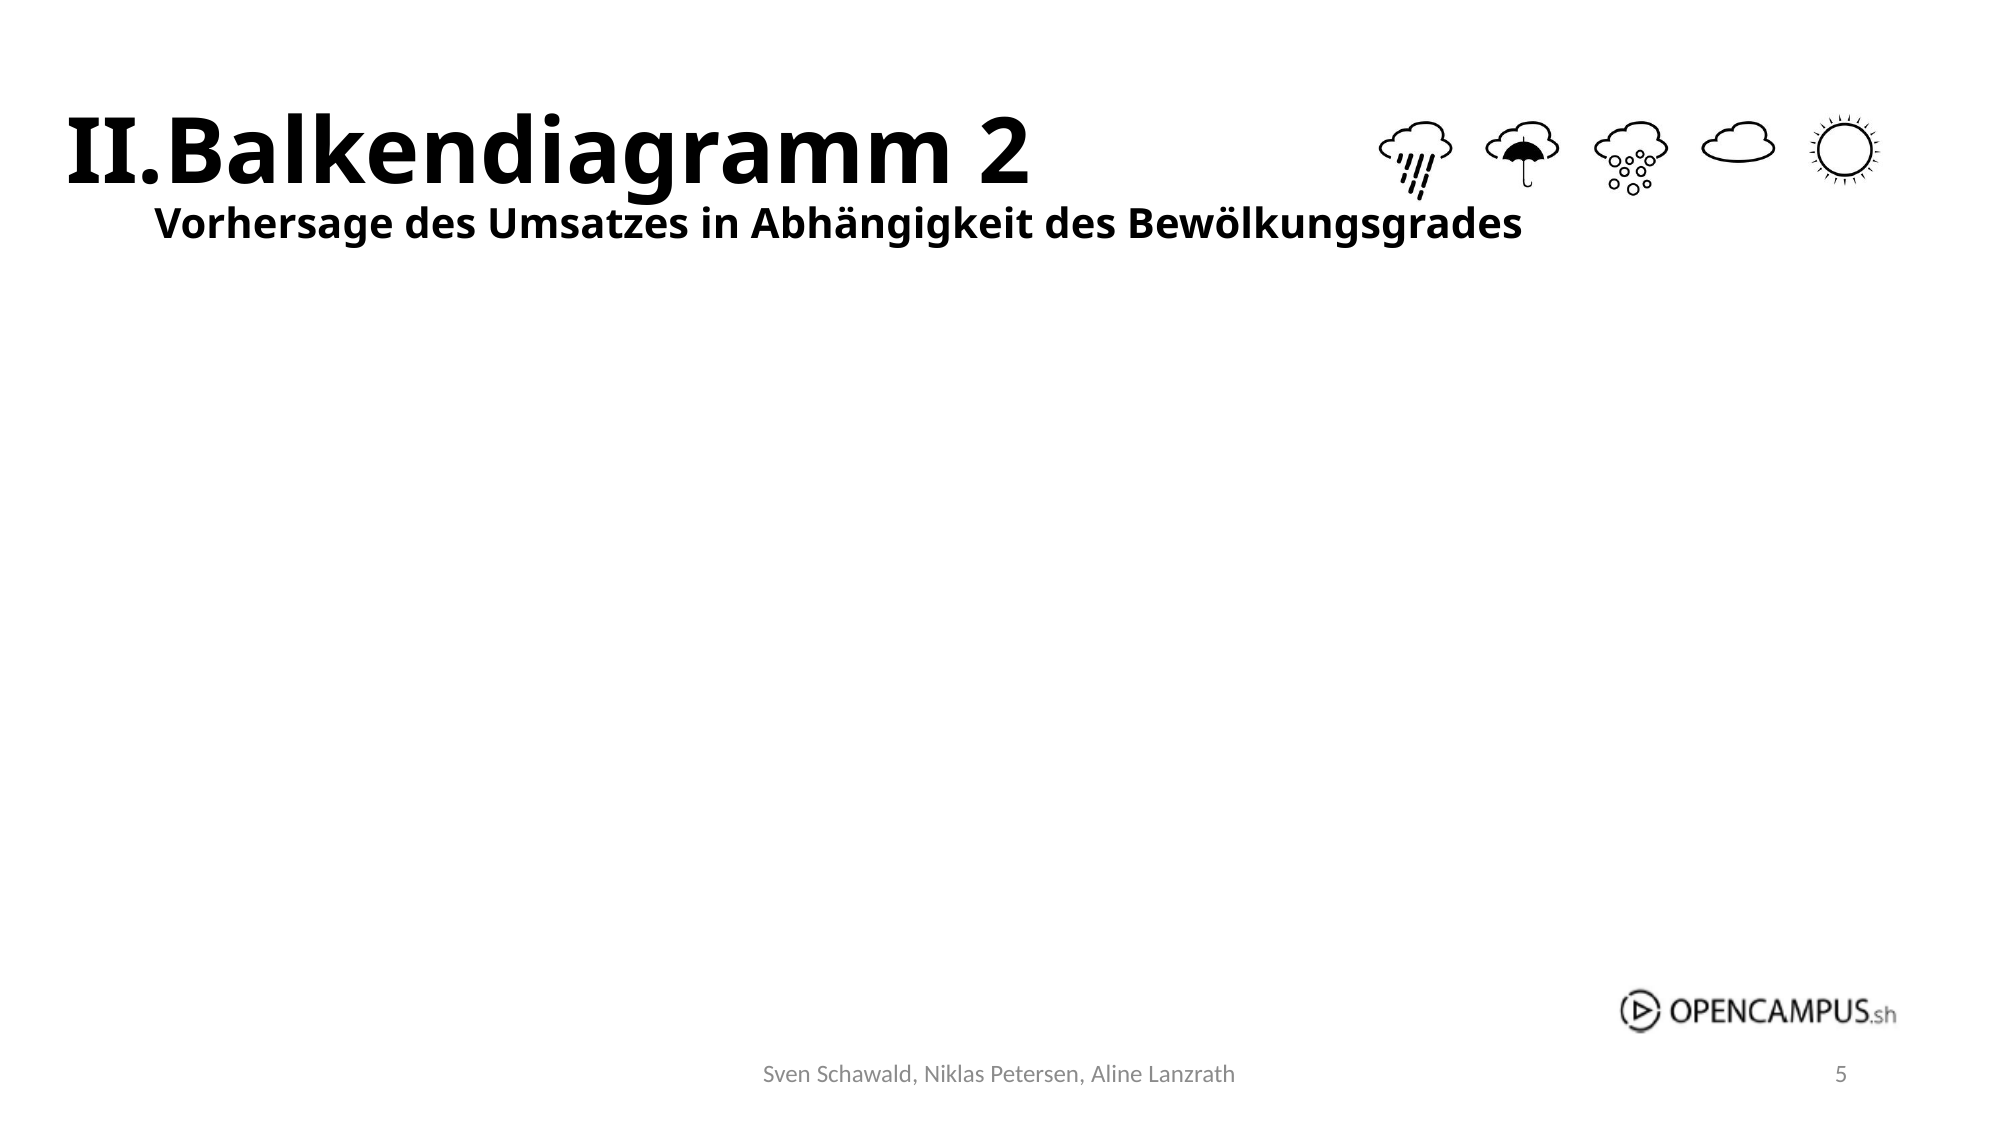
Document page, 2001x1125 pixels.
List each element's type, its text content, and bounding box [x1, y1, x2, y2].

footer Sven Schawald, Niklas Petersen, Aline Lanzrath [662, 1042, 1338, 1103]
picture [1362, 86, 1899, 203]
slide_number 5 [1412, 1042, 1863, 1103]
title Balkendiagramm 2 Vorhersage des Umsatzes in Abhängigkeit des Bewölkungsgrades [51, 67, 1777, 285]
picture [1589, 964, 1937, 1062]
